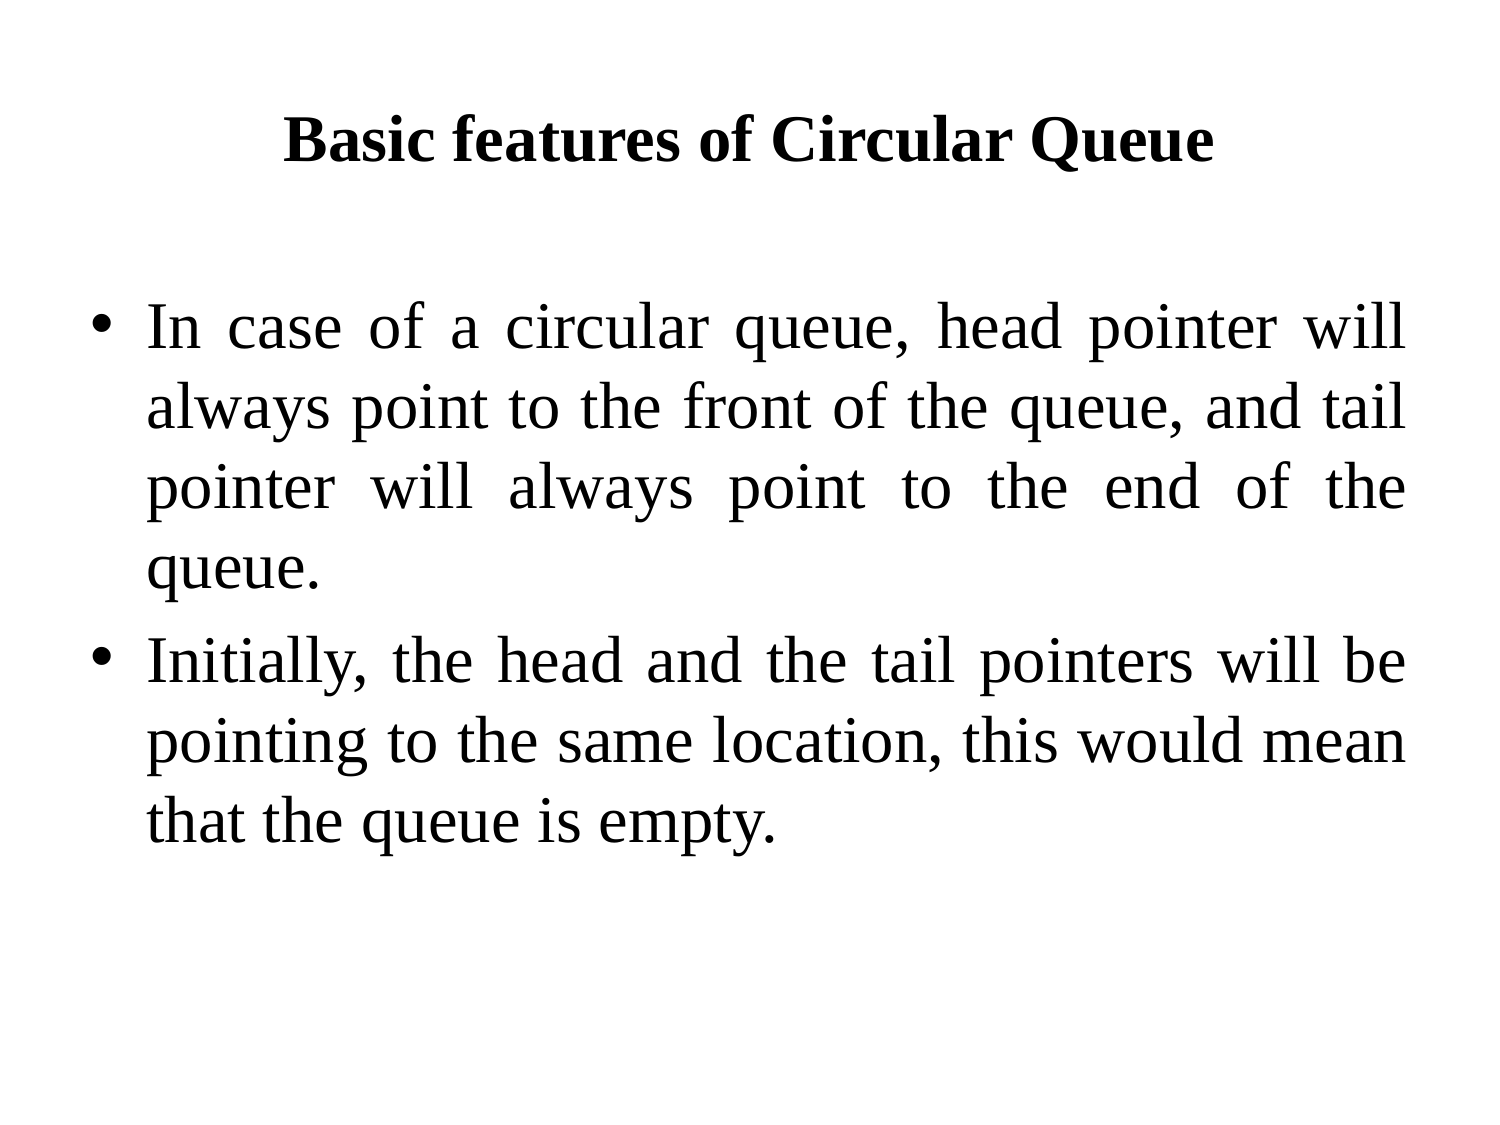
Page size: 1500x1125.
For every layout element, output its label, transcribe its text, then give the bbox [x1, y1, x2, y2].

list Basic features of Circular Queue In case of a circular queue, head pointer will always point to the front of the queue, and tail pointer will always point to the end of the queue. Initially, the head and the tail pointers will be pointing to the same location, this would mean that the queue is empty. [75, 87, 1425, 1005]
